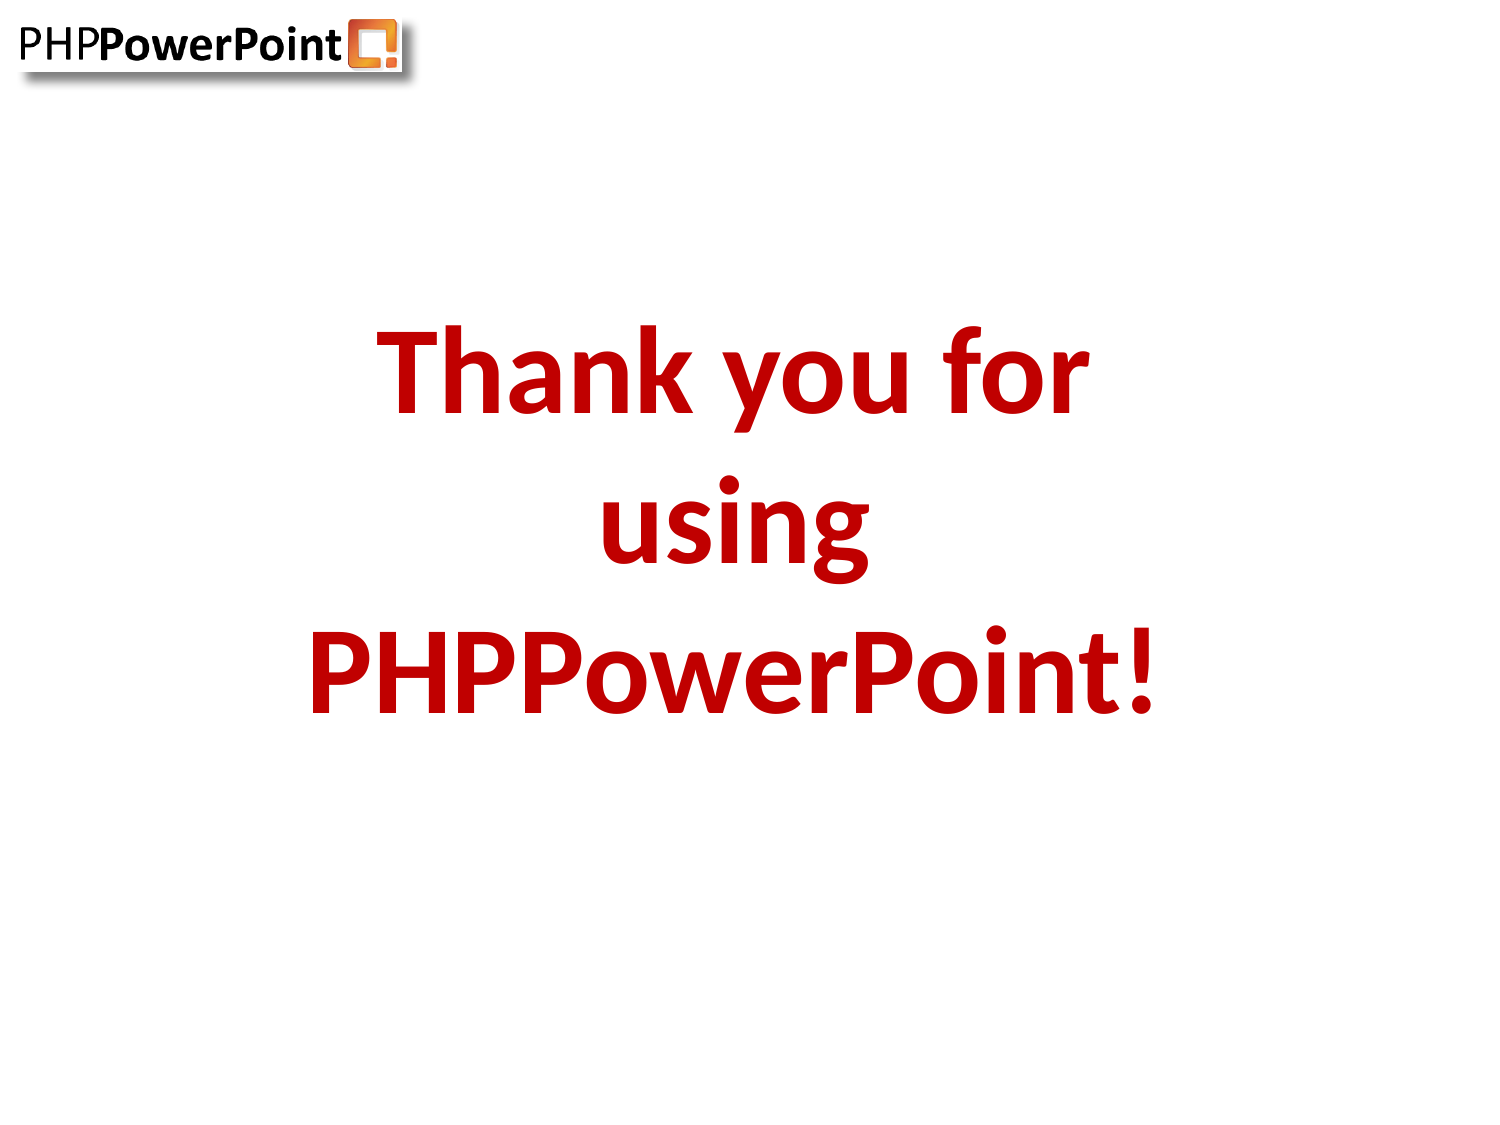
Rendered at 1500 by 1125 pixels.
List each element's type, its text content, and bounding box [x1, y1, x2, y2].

picture [15, 15, 402, 73]
text_box Thank you for using PHPPowerPoint! [265, 281, 1204, 746]
